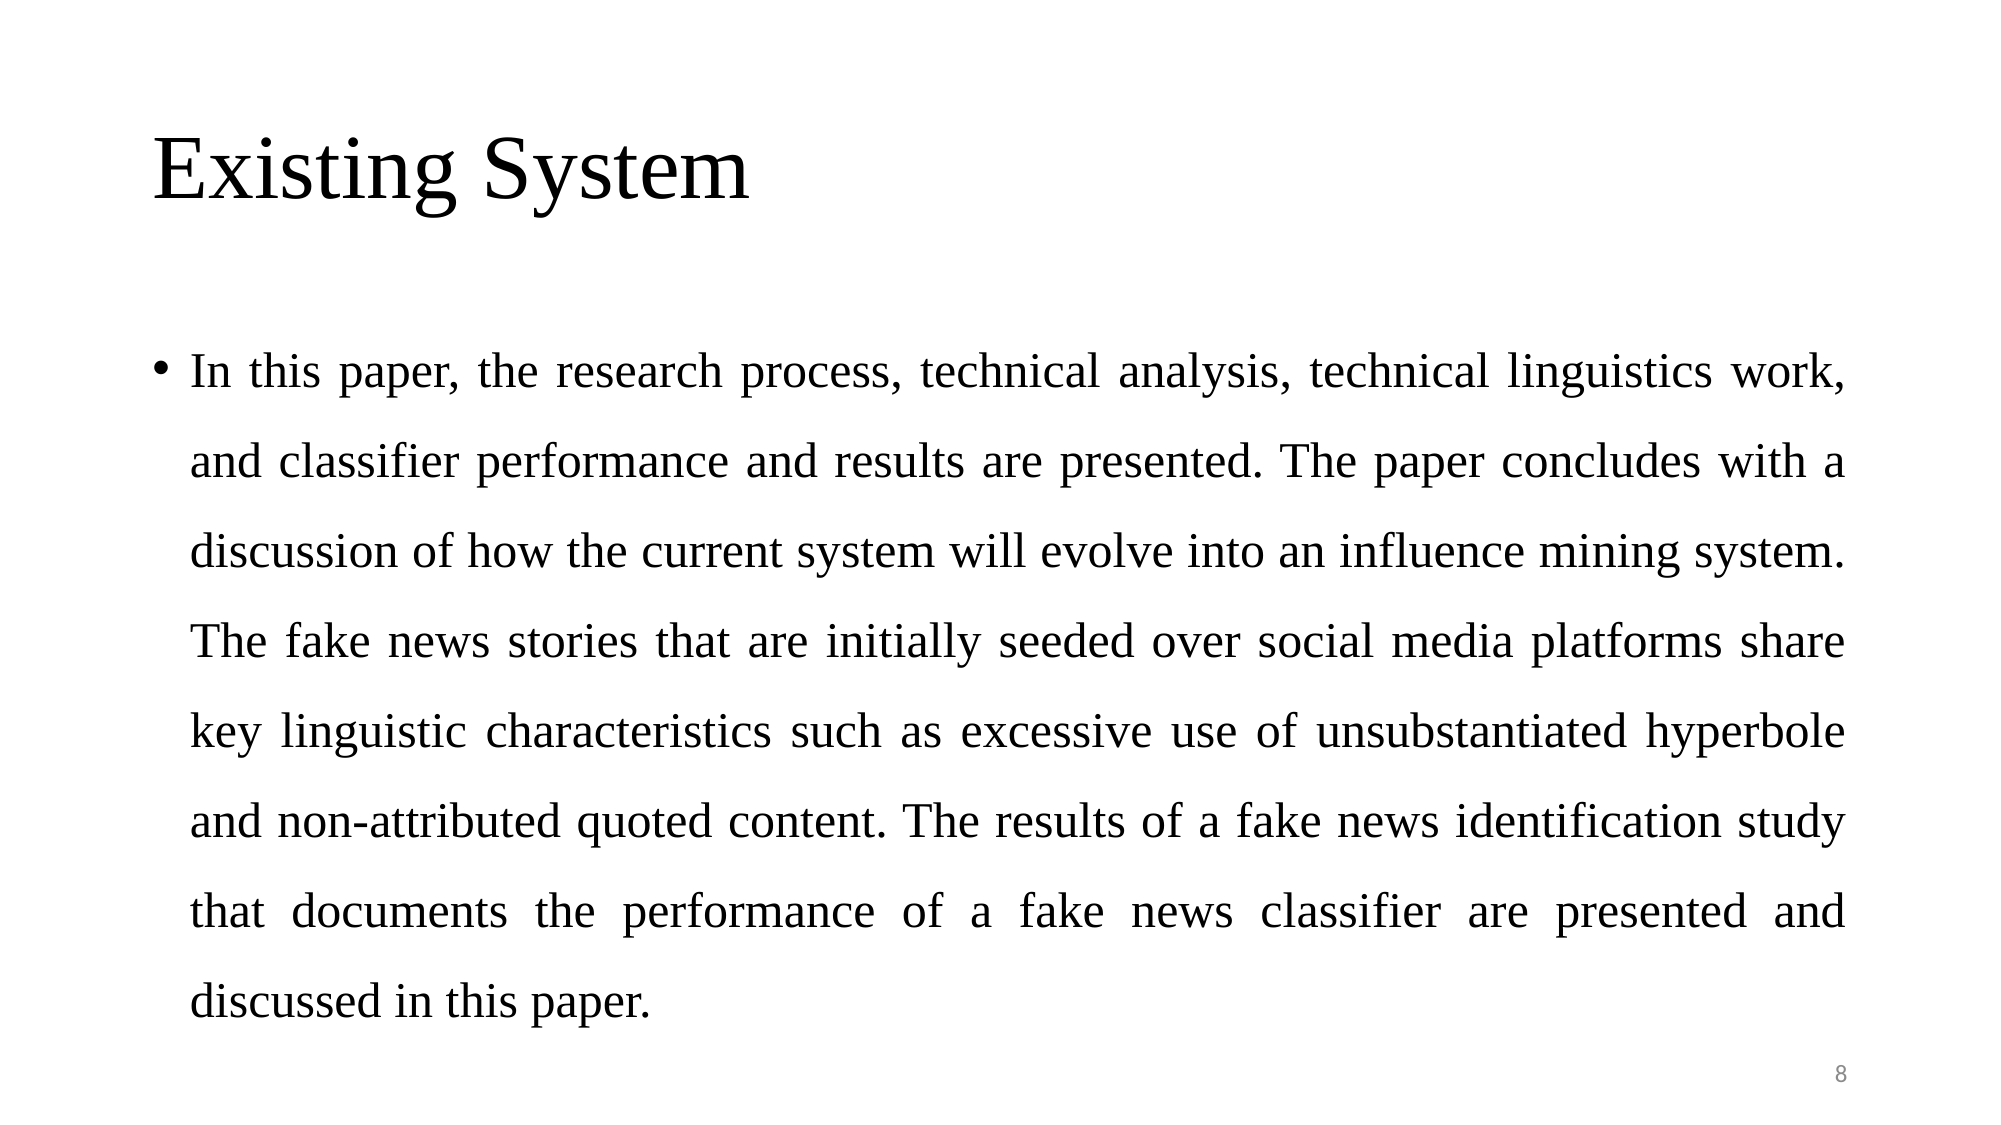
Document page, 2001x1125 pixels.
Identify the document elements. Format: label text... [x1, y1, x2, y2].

list In this paper, the research process, technical analysis, technical linguistics work, and classifier performance and results are presented. The paper concludes with a discussion of how the current system will evolve into an influence mining system. The fake news stories that are initially seeded over social media platforms share key linguistic characteristics such as excessive use of unsubstantiated hyperbole and non-attributed quoted content. The results of a fake news identification study that documents the performance of a fake news classifier are presented and discussed in this paper. [137, 299, 1863, 1014]
title Existing System [137, 59, 1863, 278]
slide_number 8 [1412, 1042, 1863, 1103]
